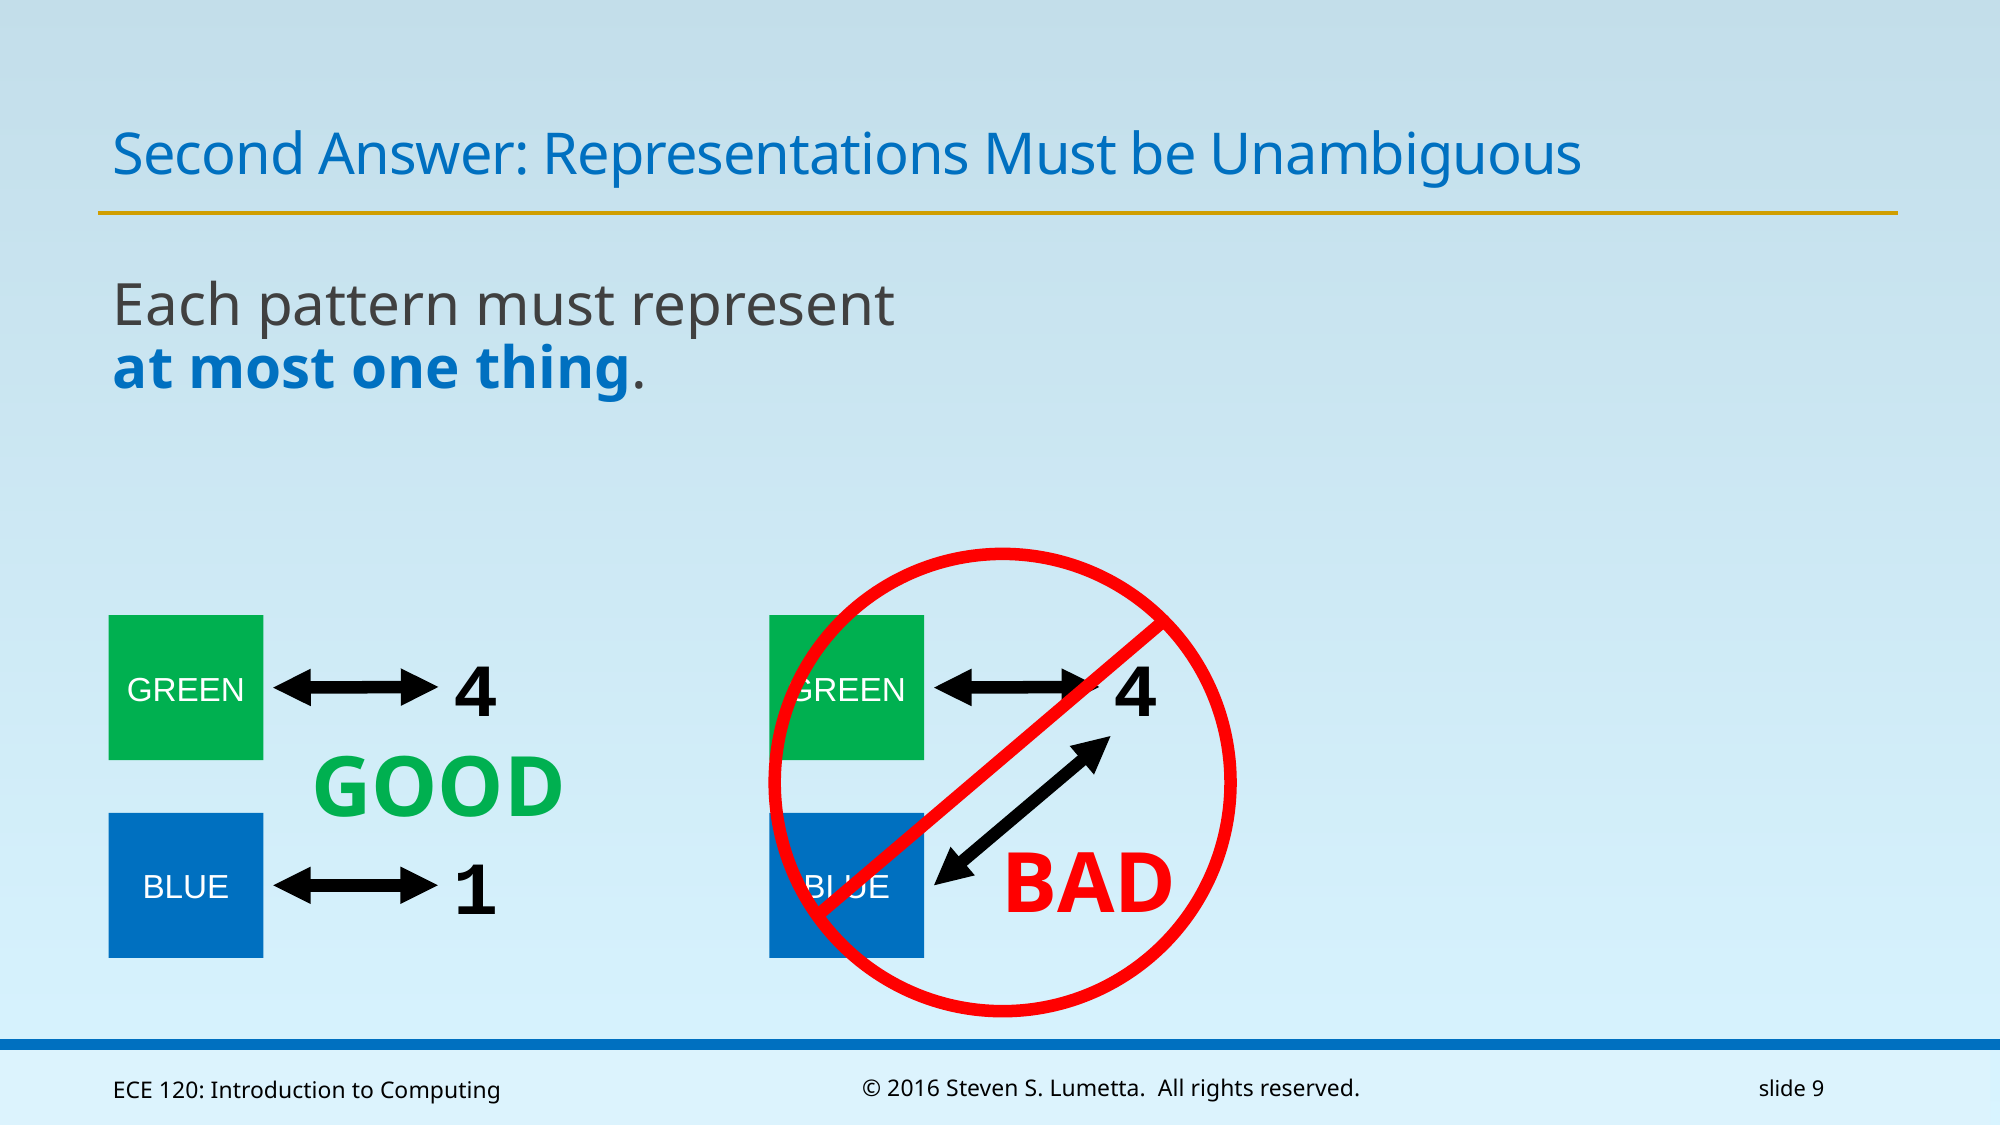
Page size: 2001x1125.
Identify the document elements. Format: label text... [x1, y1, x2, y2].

title Second Answer: Representations Must be Unambiguous [97, 88, 1900, 194]
slide_number ECE 120: Introduction to Computing [97, 1059, 586, 1120]
text_box GOOD [524, 725, 581, 841]
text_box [107, 614, 515, 959]
list Each pattern must represent at most one thing. [97, 267, 1377, 963]
footer © 2016 Steven S. Lumetta. All rights reserved. [604, 1059, 1376, 1120]
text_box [774, 553, 1232, 1012]
slide_number slide 9 [1624, 1059, 1840, 1120]
